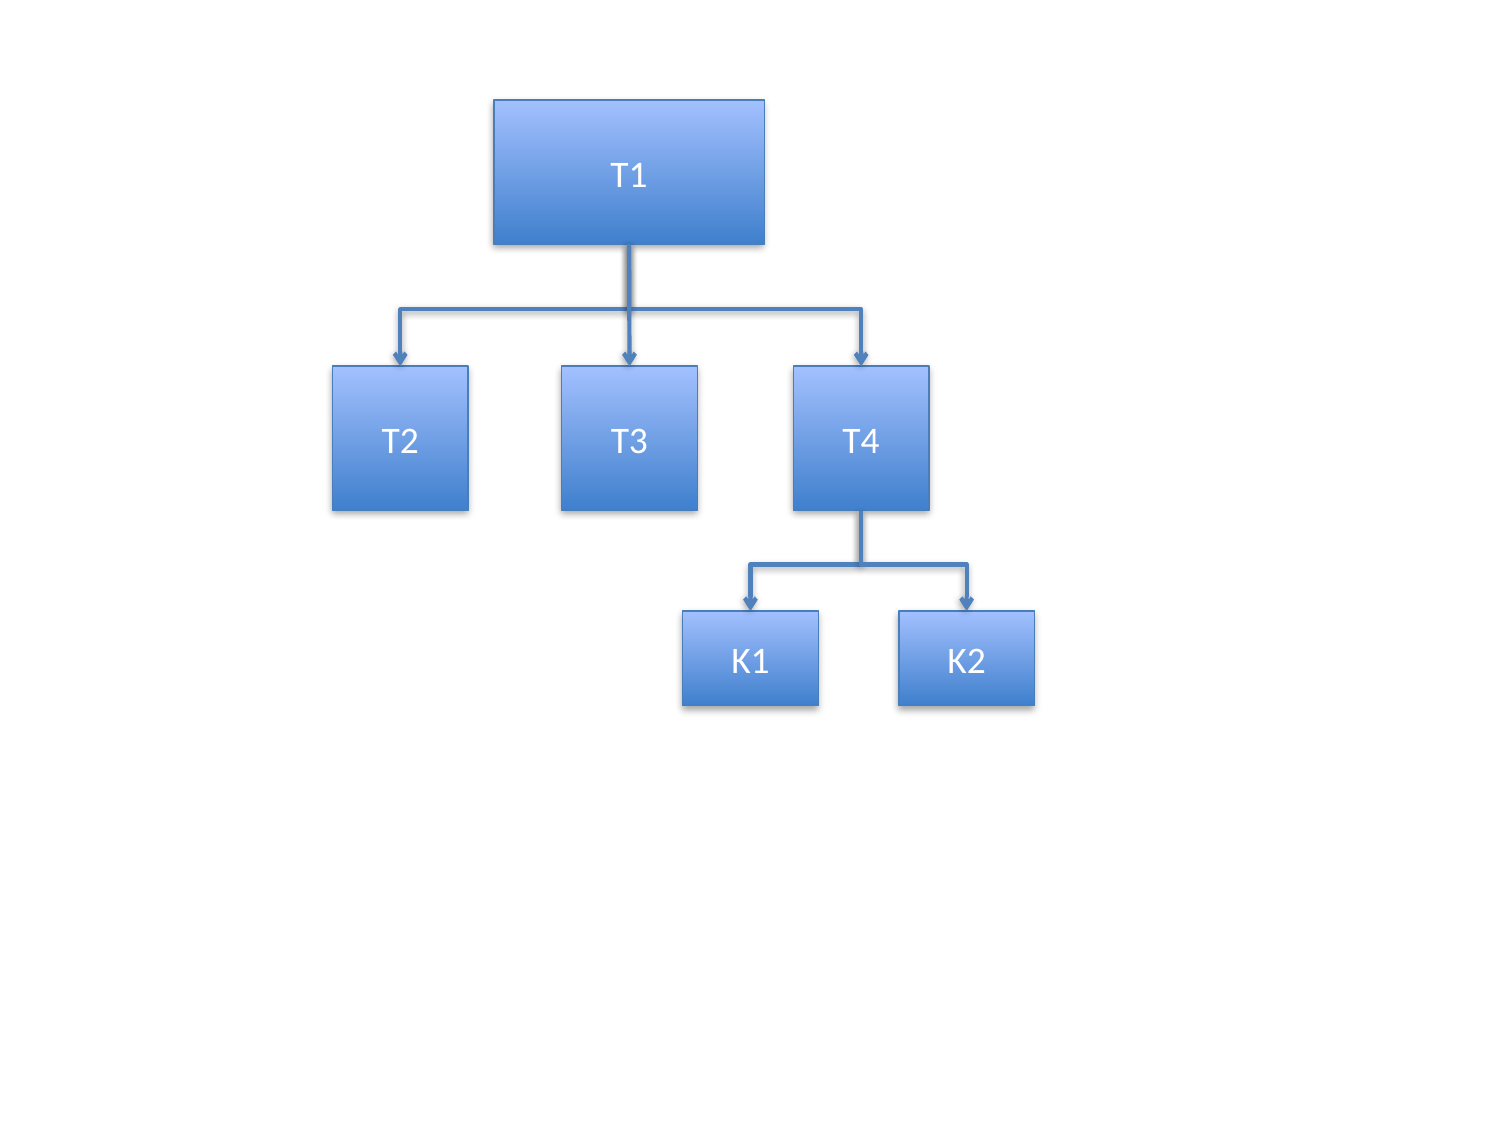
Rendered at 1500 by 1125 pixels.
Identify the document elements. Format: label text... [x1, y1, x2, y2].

text_box T3 [561, 365, 698, 511]
text_box K1 [682, 610, 819, 706]
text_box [453, 190, 576, 420]
text_box T2 [332, 365, 469, 511]
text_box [683, 189, 807, 422]
text_box T1 [493, 99, 765, 245]
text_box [863, 507, 965, 614]
text_box K2 [898, 610, 1035, 706]
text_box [755, 505, 857, 617]
text_box T4 [793, 365, 930, 508]
